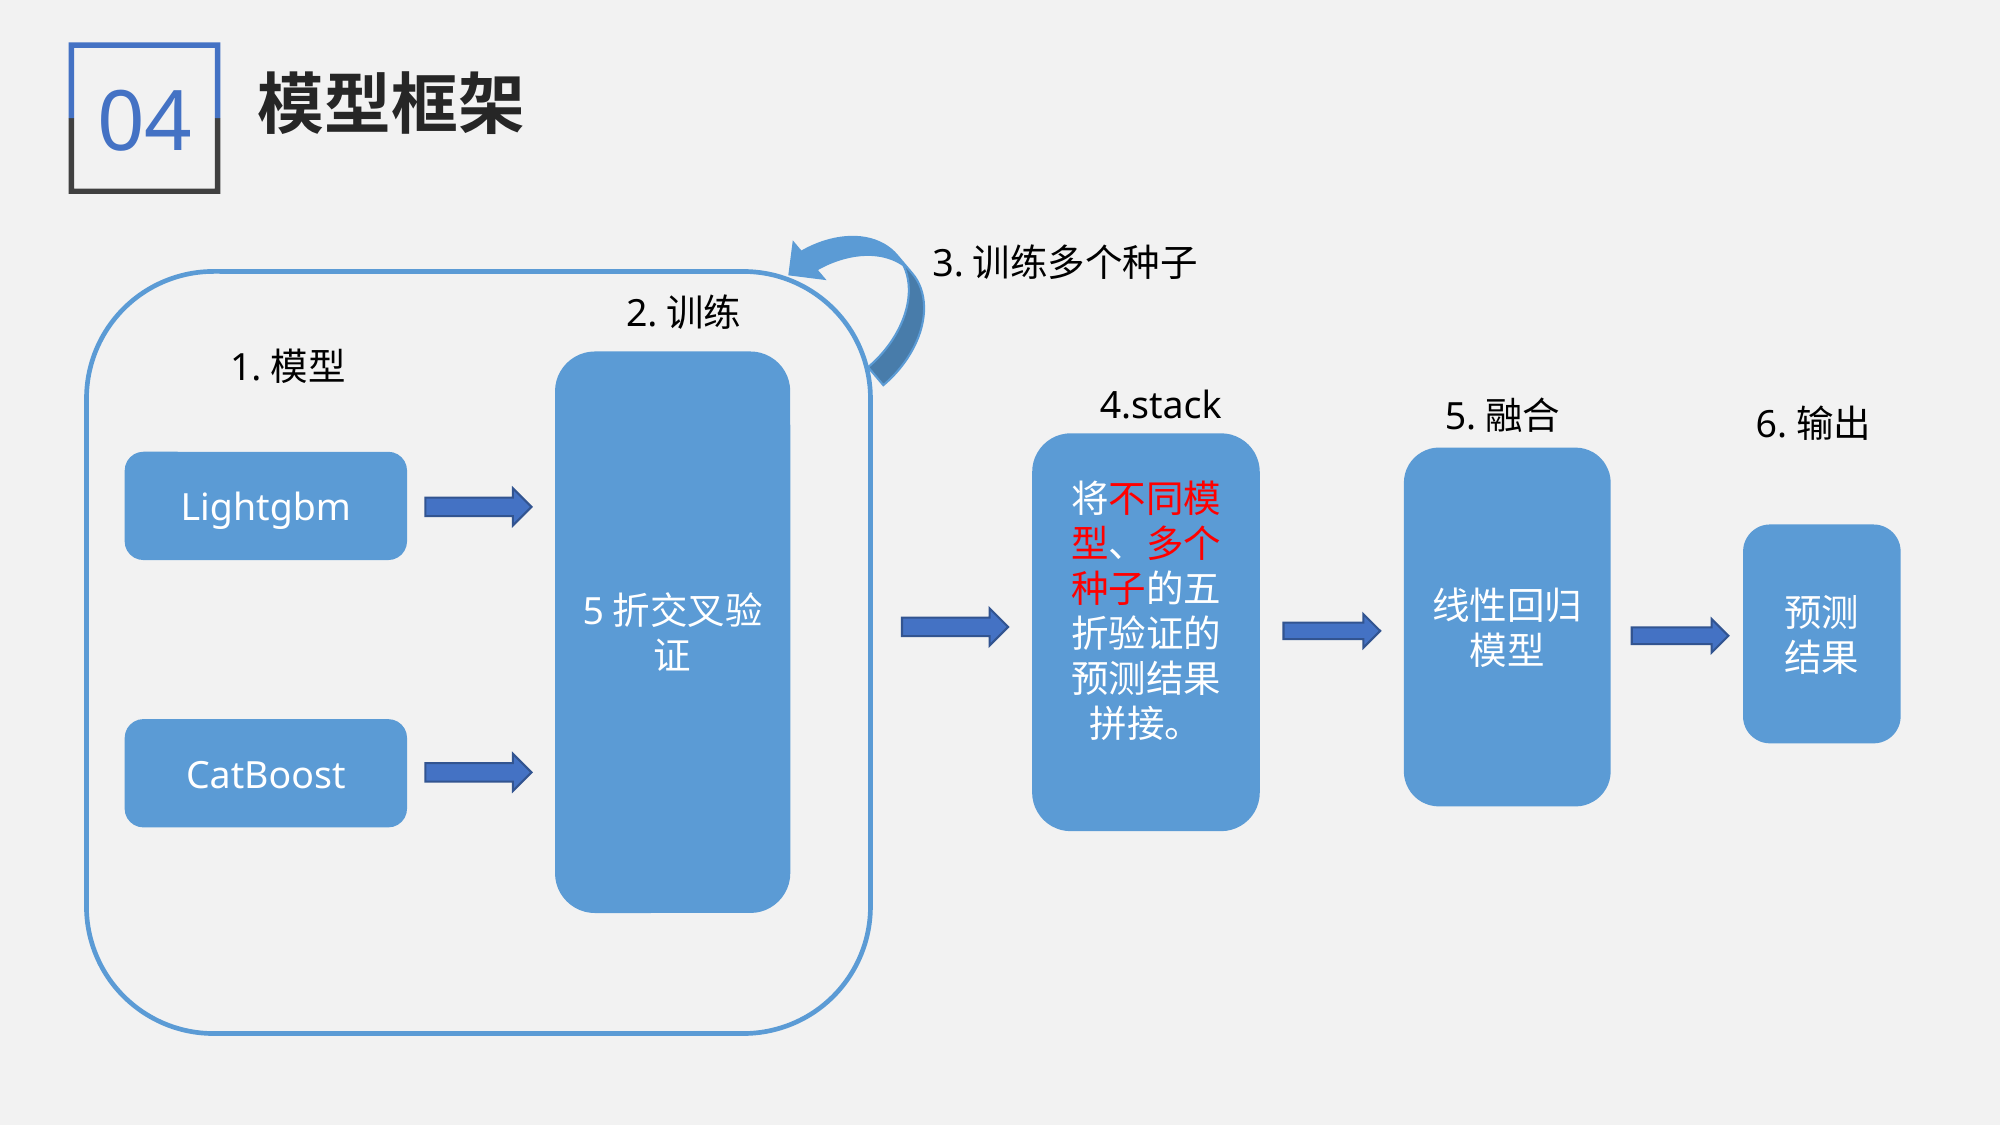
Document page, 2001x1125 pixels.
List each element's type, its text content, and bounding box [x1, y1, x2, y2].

text_box 6.输出 [1740, 393, 1896, 453]
text_box [424, 751, 533, 794]
text_box [1630, 616, 1730, 655]
text_box 预测结果 [1743, 524, 1901, 744]
text_box 4.stack [1085, 373, 1240, 434]
text_box 1.模型 [215, 335, 370, 396]
text_box 模型框架 [243, 54, 540, 150]
text_box 2.训练 [611, 281, 766, 342]
text_box [900, 605, 1010, 649]
text_box 5.融合 [1430, 384, 1585, 445]
text_box [1282, 611, 1382, 651]
text_box 3.训练多个种子 [917, 231, 1240, 292]
text_box [85, 270, 872, 1035]
text_box 04 [68, 60, 221, 175]
text_box [424, 485, 533, 528]
text_box [788, 235, 926, 387]
text_box 线性回归模型 [1403, 447, 1611, 807]
text_box 将不同模型、多个种子的五折验证的预测结果拼接。 [1032, 433, 1260, 832]
text_box [68, 175, 221, 195]
text_box [68, 41, 221, 60]
